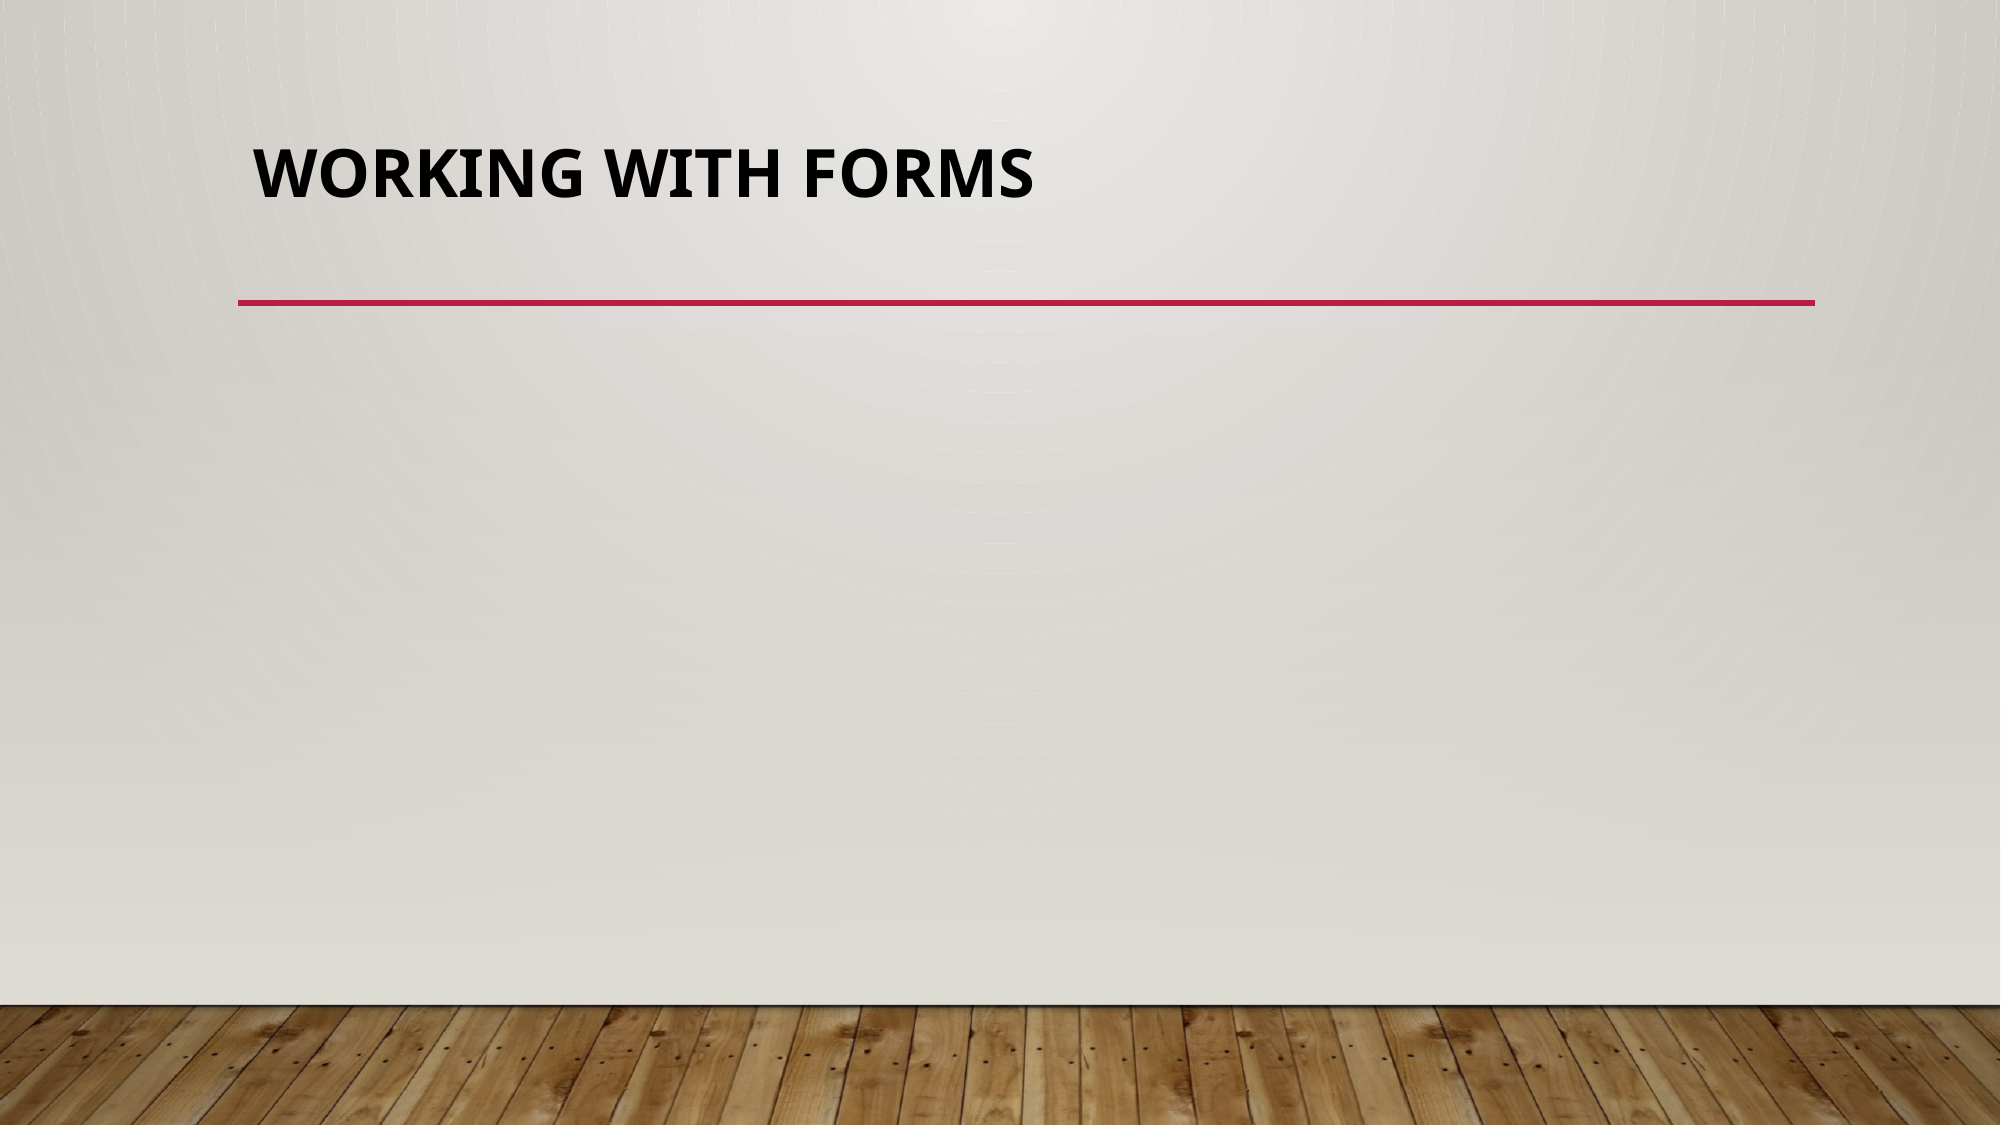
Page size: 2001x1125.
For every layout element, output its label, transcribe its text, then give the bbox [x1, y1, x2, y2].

picture [0, 1005, 2000, 1125]
title Working with Forms [238, 131, 1814, 305]
